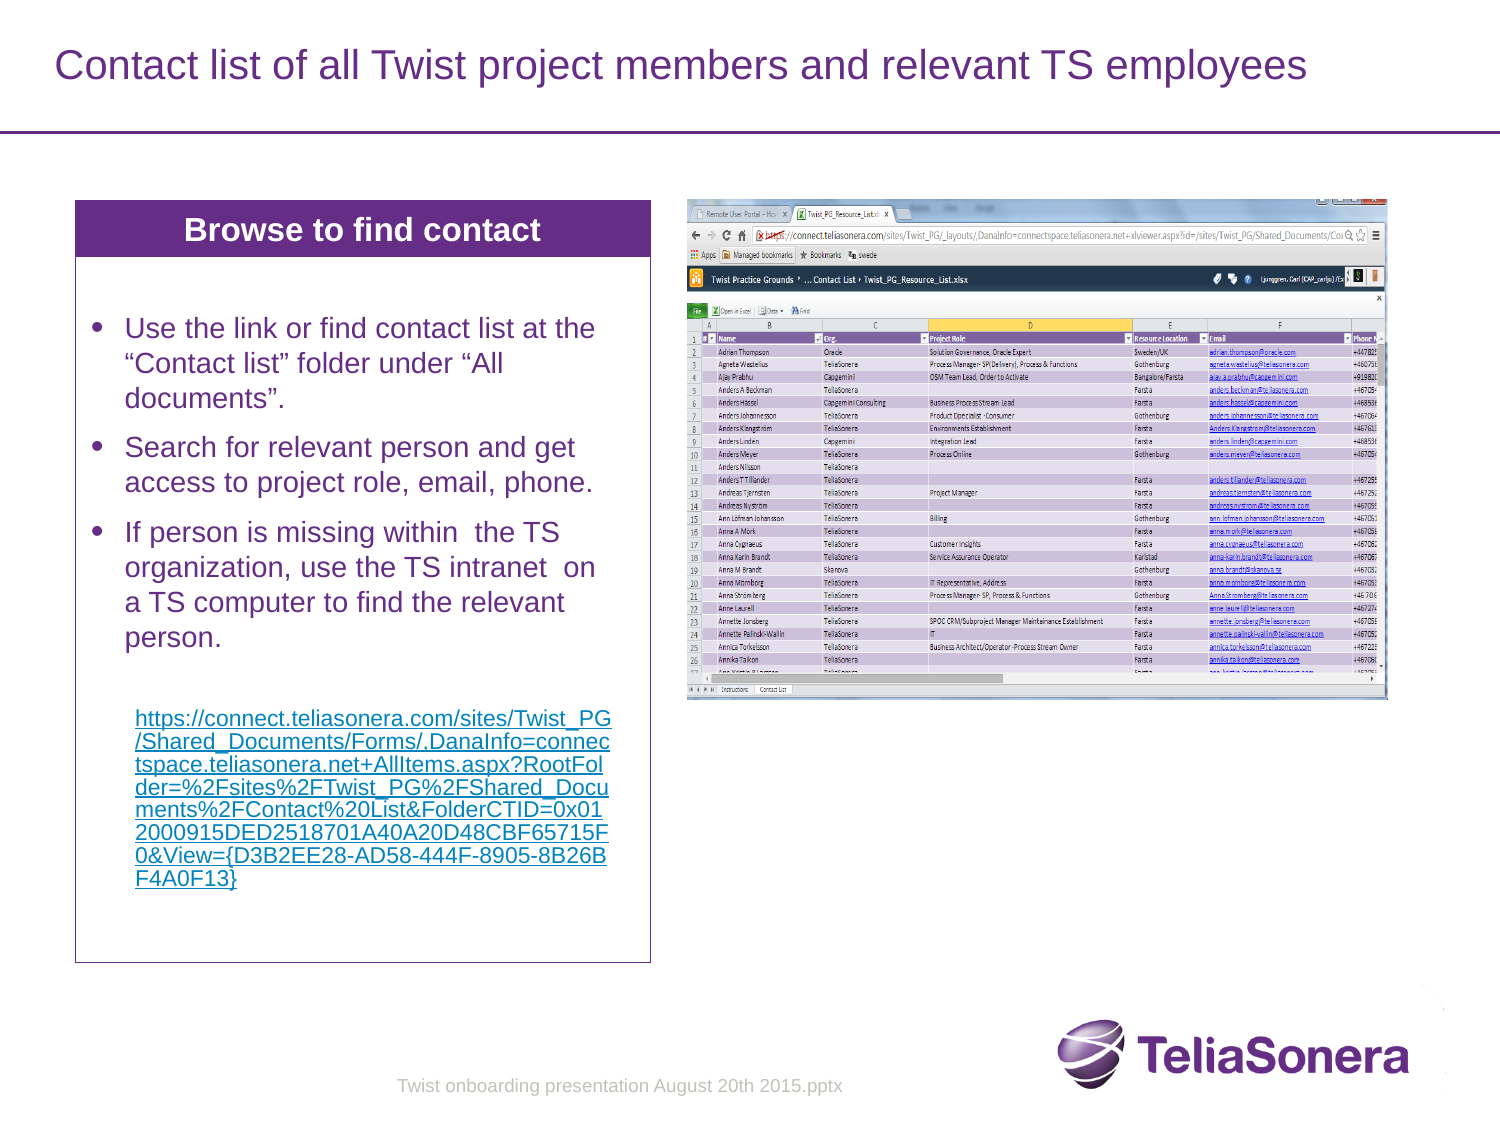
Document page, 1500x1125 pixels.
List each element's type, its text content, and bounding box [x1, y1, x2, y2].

title Contact list of all Twist project members and relevant TS employees [39, 9, 1418, 124]
picture [687, 199, 1388, 701]
footer Twist onboarding presentation August 20th 2015.pptx [382, 1053, 1038, 1117]
picture [1021, 983, 1475, 1125]
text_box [74, 199, 651, 1024]
